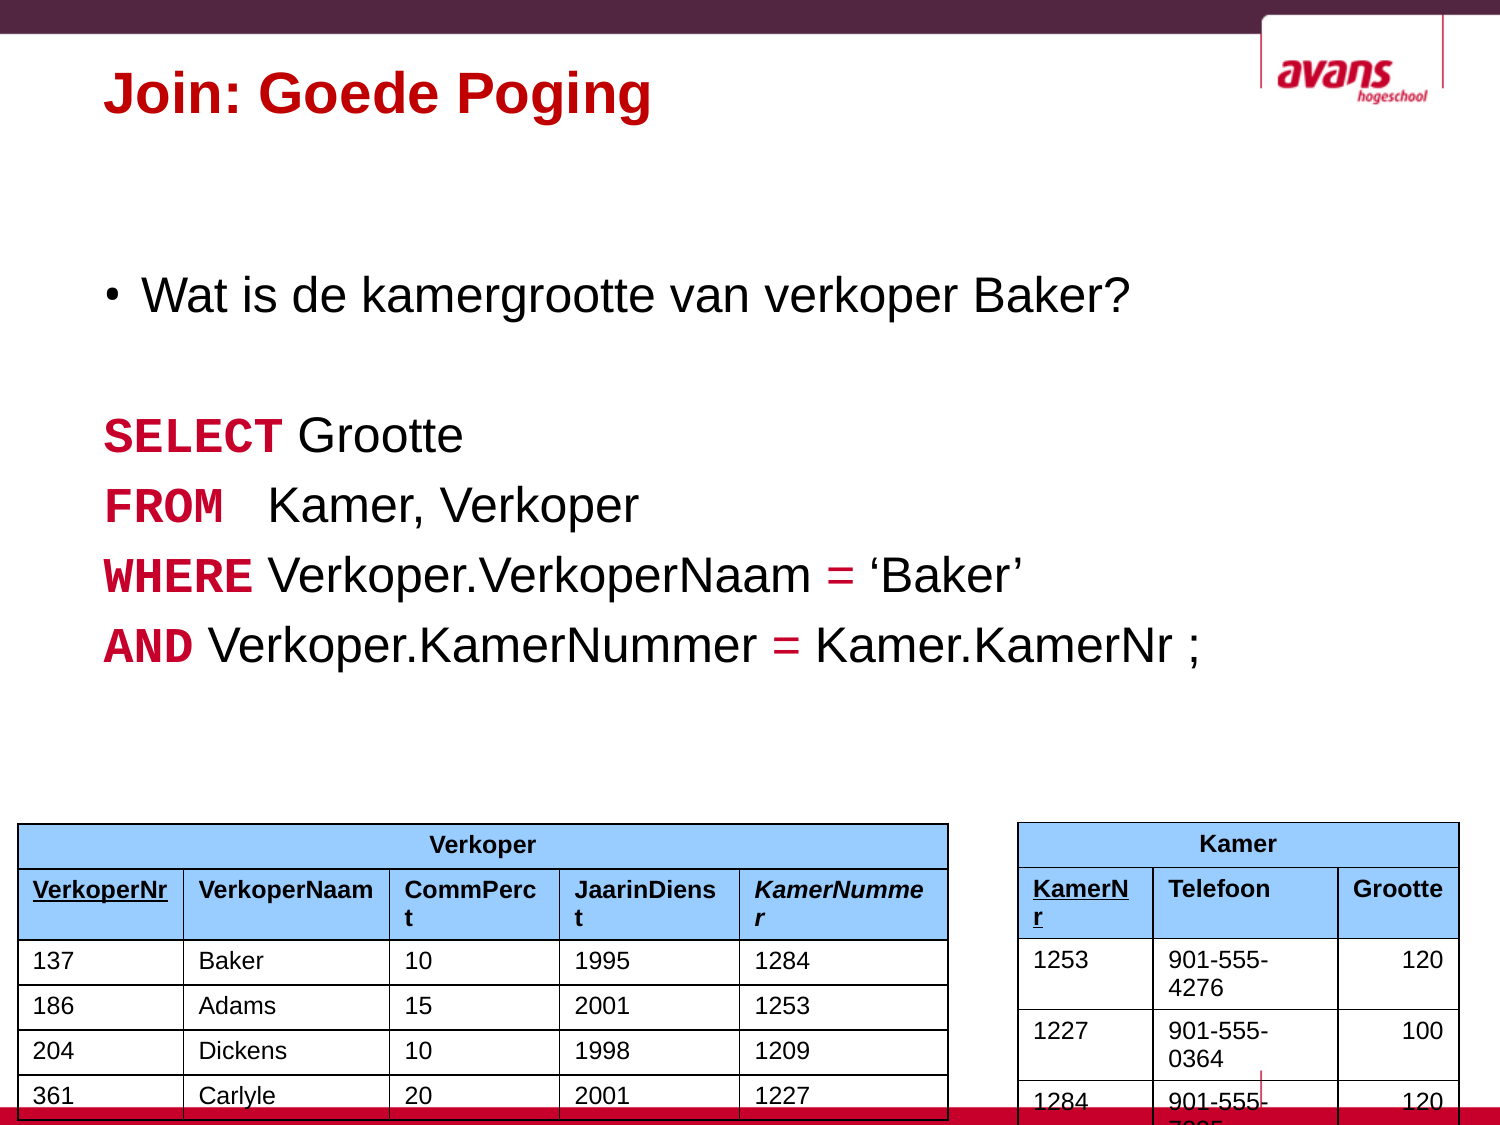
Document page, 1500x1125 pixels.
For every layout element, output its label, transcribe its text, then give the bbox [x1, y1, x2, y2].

table_cell 204 [19, 1031, 183, 1074]
table_cell CommPerct [390, 870, 559, 939]
table_cell 10 [390, 1031, 559, 1074]
table_cell 1227 [1019, 1010, 1152, 1080]
table_cell Adams [184, 986, 389, 1029]
table_cell 1227 [740, 1076, 947, 1119]
table_cell Baker [184, 941, 389, 984]
table_cell 186 [19, 986, 183, 1029]
table_cell VerkoperNr [19, 870, 183, 939]
table_cell 137 [19, 941, 183, 984]
table_cell 1253 [1019, 939, 1152, 1009]
table_cell 1209 [740, 1031, 947, 1074]
table_cell 2001 [560, 1076, 739, 1119]
table_cell Dickens [184, 1031, 389, 1074]
table_cell 120 [1339, 1081, 1458, 1125]
table_cell 100 [1339, 1010, 1458, 1080]
table_cell 120 [1339, 939, 1458, 1009]
list Wat is de kamergrootte van verkoper Baker? SELECT Grootte FROM Kamer, Verkoper WHERE Verkoper.VerkoperNaam = ‘Baker’ AND Verkoper.KamerNummer = Kamer.KamerNr ; [88, 255, 1353, 965]
table_cell KamerNummer [740, 870, 947, 939]
table_cell 361 [19, 1076, 183, 1119]
table_cell 1253 [740, 986, 947, 1029]
table_header Kamer [1019, 823, 1458, 867]
table_cell Carlyle [184, 1076, 389, 1119]
table_cell Grootte [1339, 868, 1458, 938]
table_cell Telefoon [1154, 868, 1337, 938]
table_cell 2001 [560, 986, 739, 1029]
table_cell 1998 [560, 1031, 739, 1074]
table_cell 1284 [1019, 1081, 1152, 1125]
table_header Verkoper [19, 825, 947, 868]
table_cell 1284 [740, 941, 947, 984]
table_cell JaarinDienst [560, 870, 739, 939]
picture [0, 0, 1500, 1125]
table_cell 20 [390, 1076, 559, 1119]
table_cell 901-555-0364 [1154, 1010, 1337, 1080]
table_cell 901-555-4276 [1154, 939, 1337, 1009]
table_cell 10 [390, 941, 559, 984]
title Join: Goede Poging [88, 46, 1241, 225]
table_cell VerkoperNaam [184, 870, 389, 939]
table_cell KamerNr [1019, 868, 1152, 938]
table_cell 15 [390, 986, 559, 1029]
table_cell 901-555-7335 [1154, 1081, 1337, 1125]
table_cell 1995 [560, 941, 739, 984]
